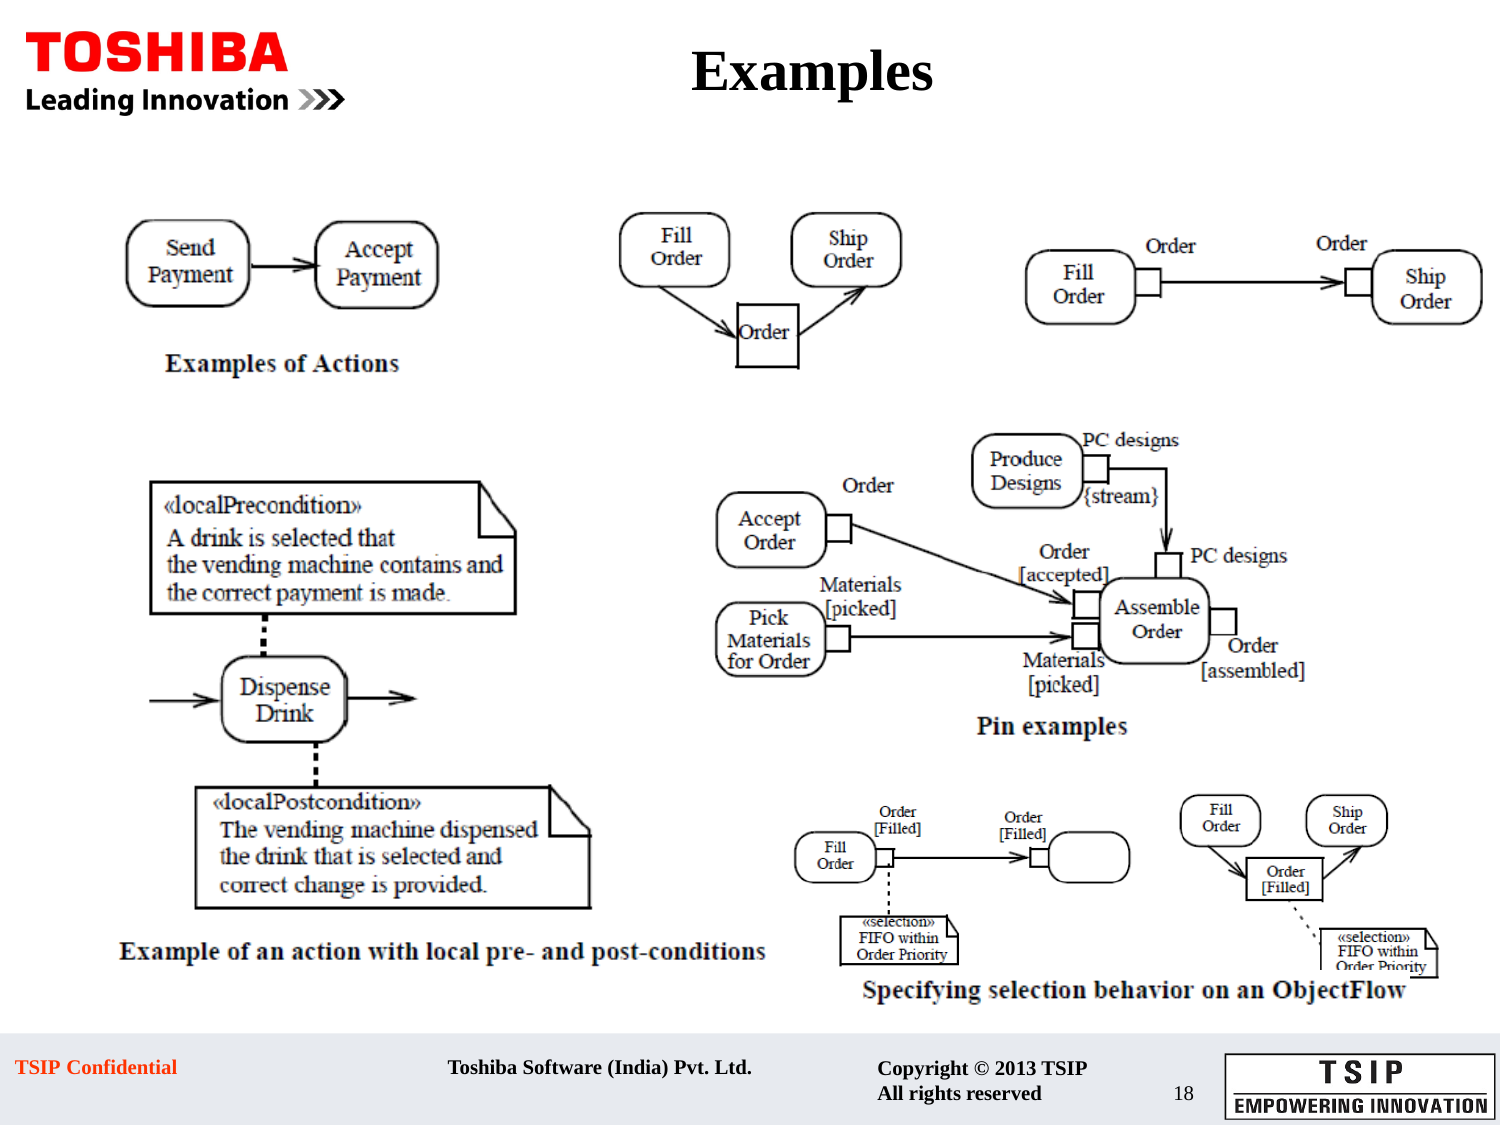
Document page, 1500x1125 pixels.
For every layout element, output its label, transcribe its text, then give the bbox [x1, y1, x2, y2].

text_box Examples [676, 24, 950, 110]
picture [112, 199, 1500, 924]
picture [161, 337, 405, 385]
picture [1224, 1053, 1496, 1120]
picture [26, 31, 345, 116]
picture [112, 781, 1461, 1017]
picture [112, 199, 454, 319]
